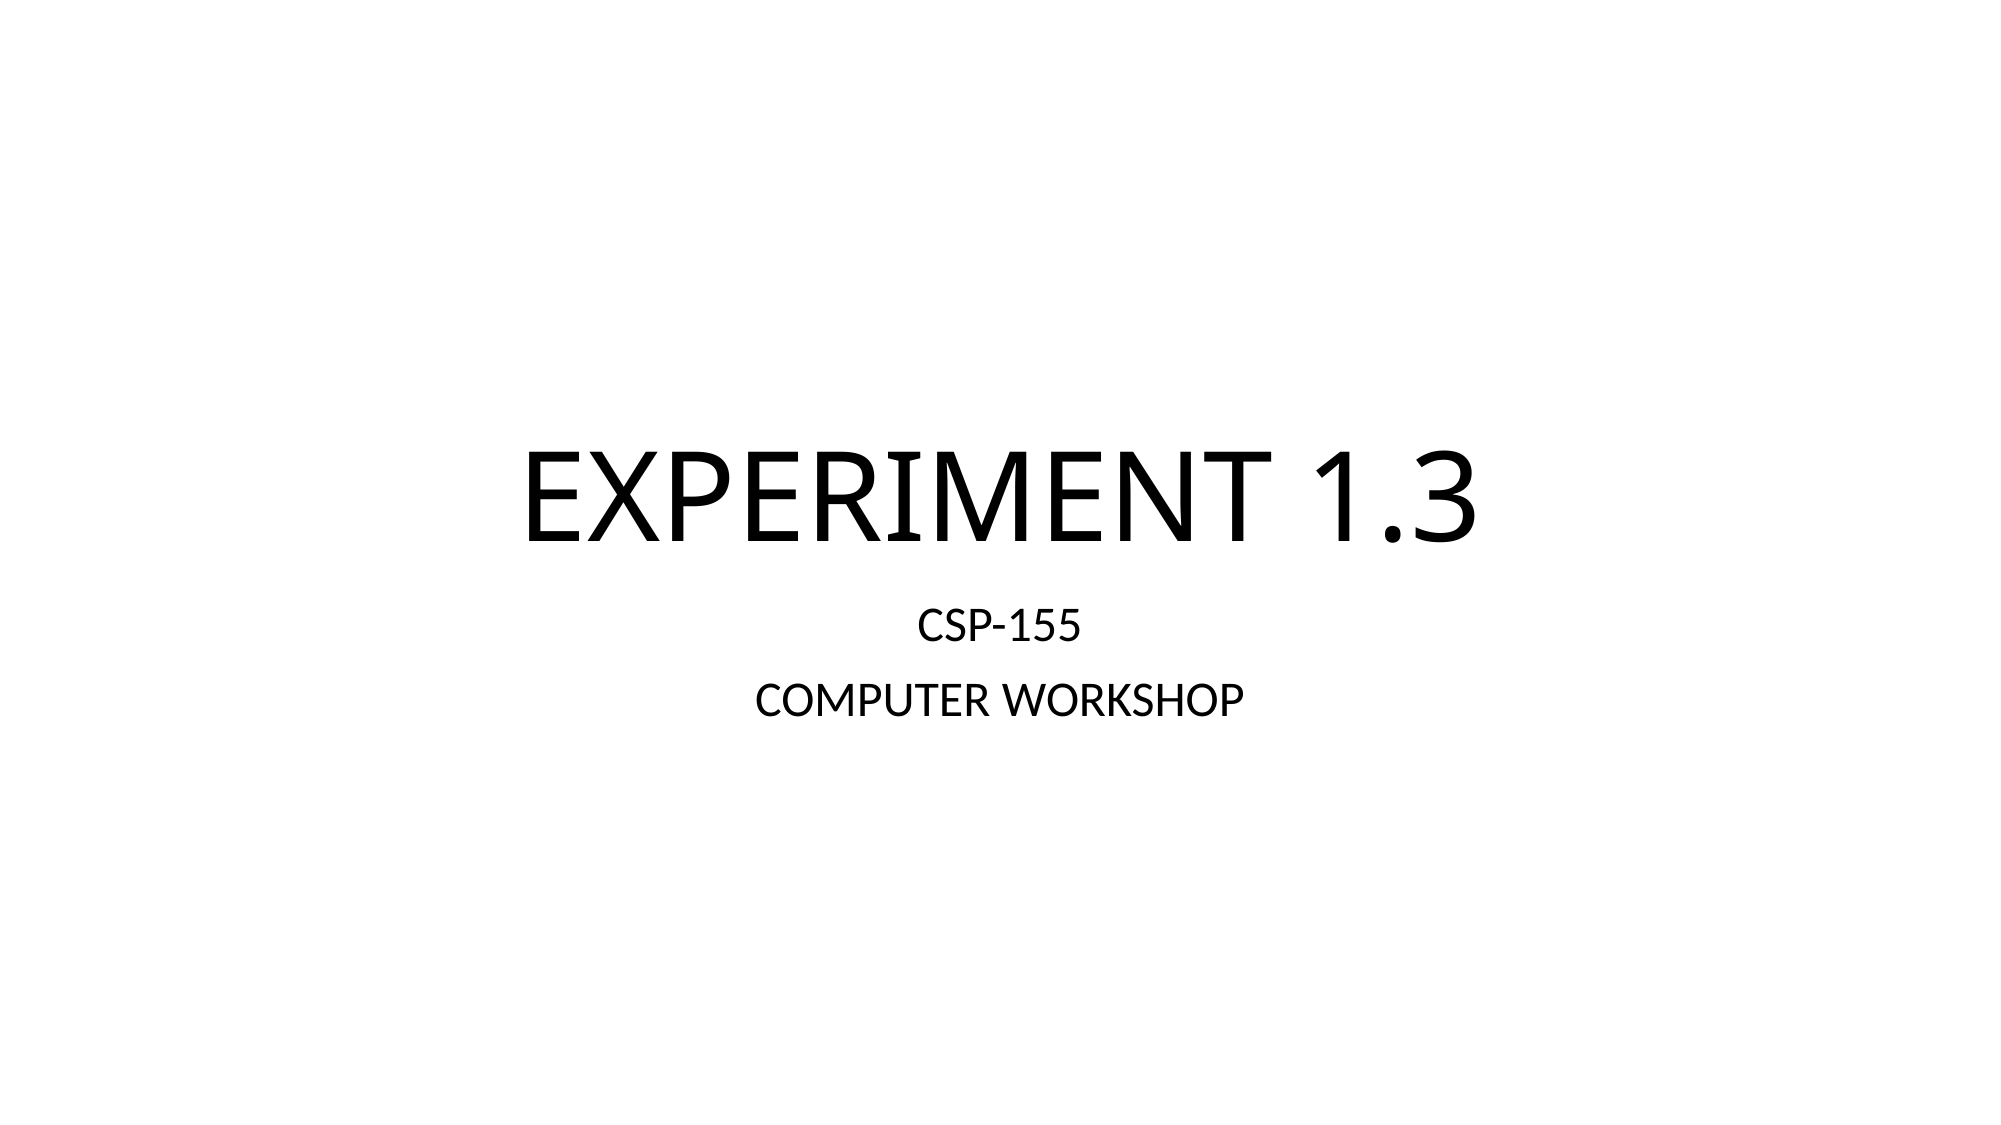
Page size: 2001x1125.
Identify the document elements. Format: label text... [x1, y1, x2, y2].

subtitle CSP-155 COMPUTER WORKSHOP [249, 590, 1750, 863]
title EXPERIMENT 1.3 [249, 184, 1750, 576]
